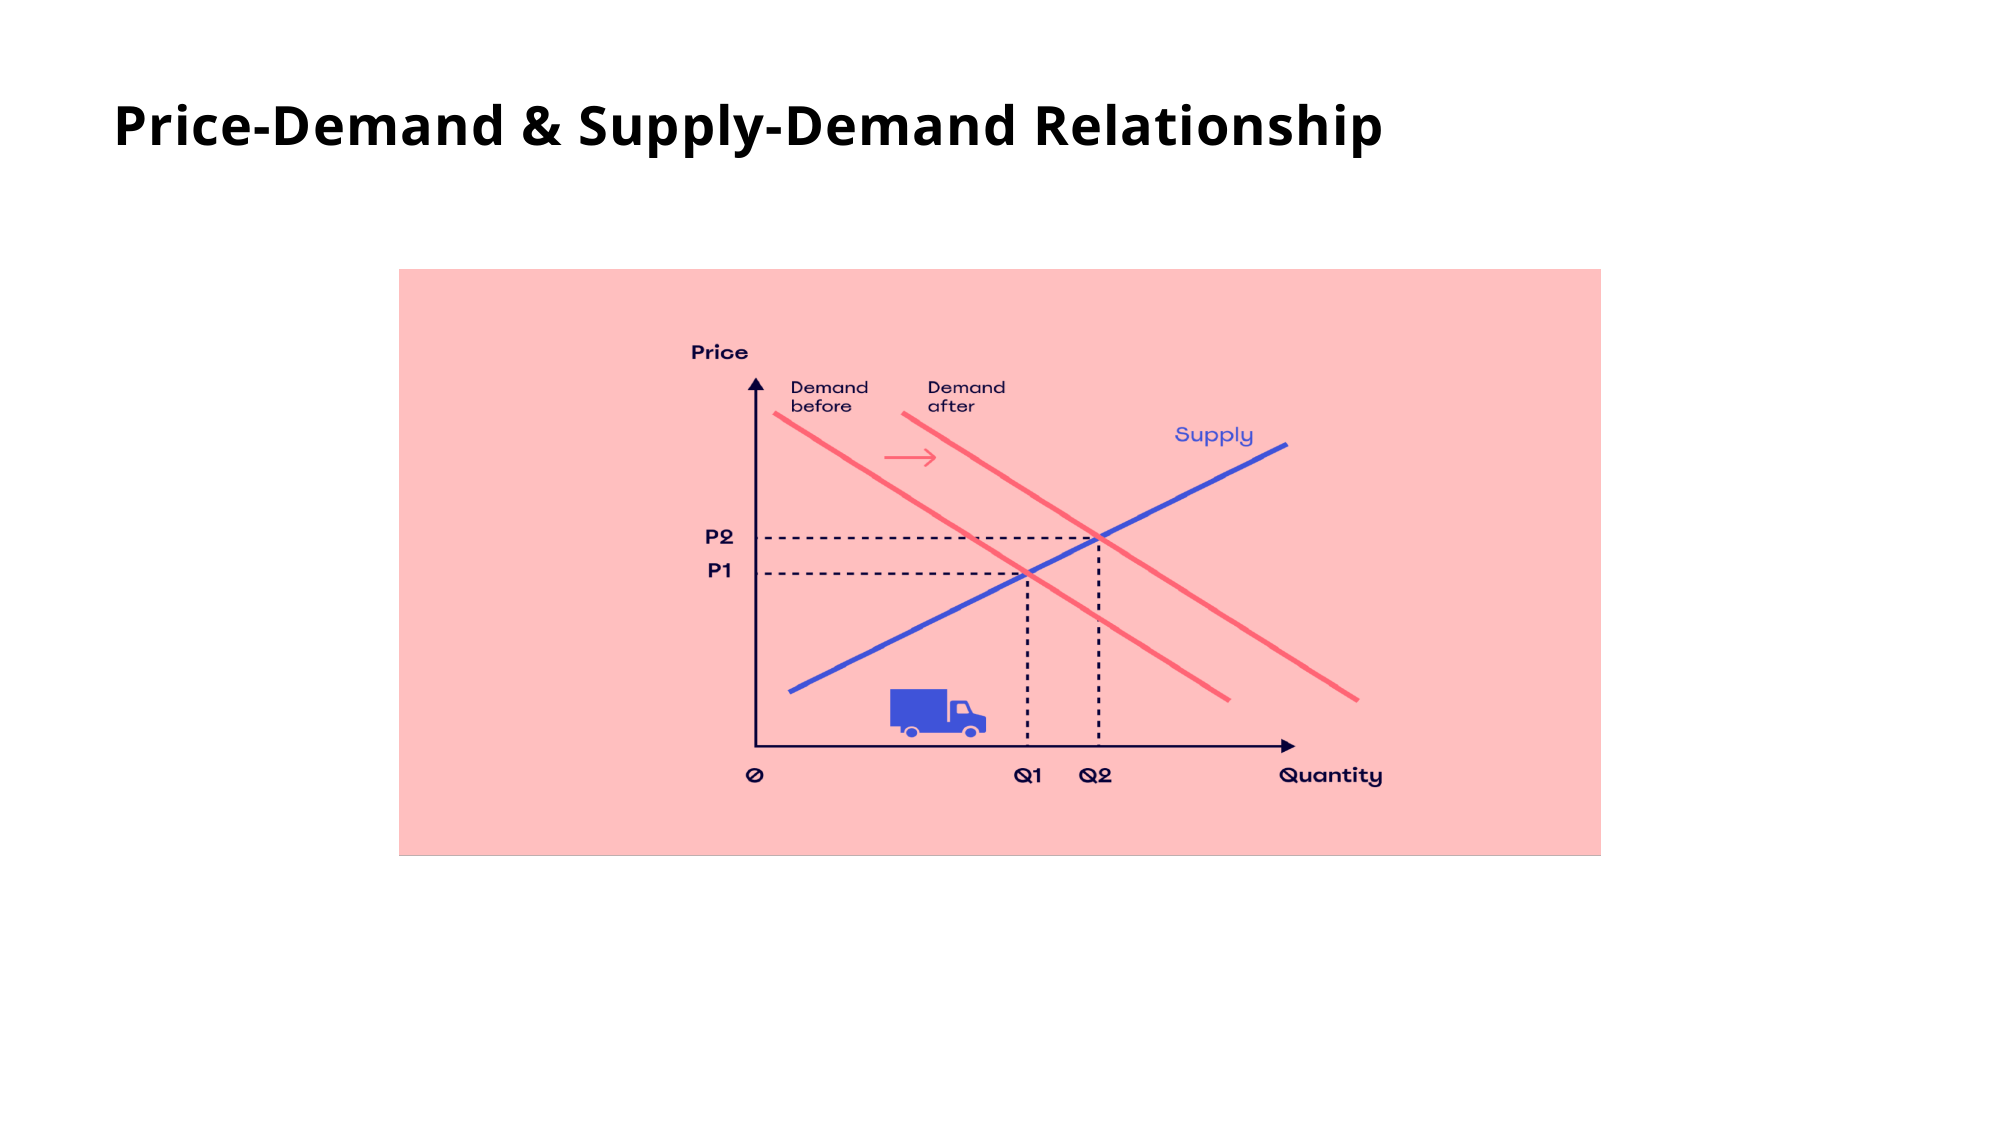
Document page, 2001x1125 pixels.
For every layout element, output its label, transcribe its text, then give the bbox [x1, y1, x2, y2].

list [399, 269, 1601, 856]
title Price-Demand & Supply-Demand Relationship [98, 91, 1886, 195]
